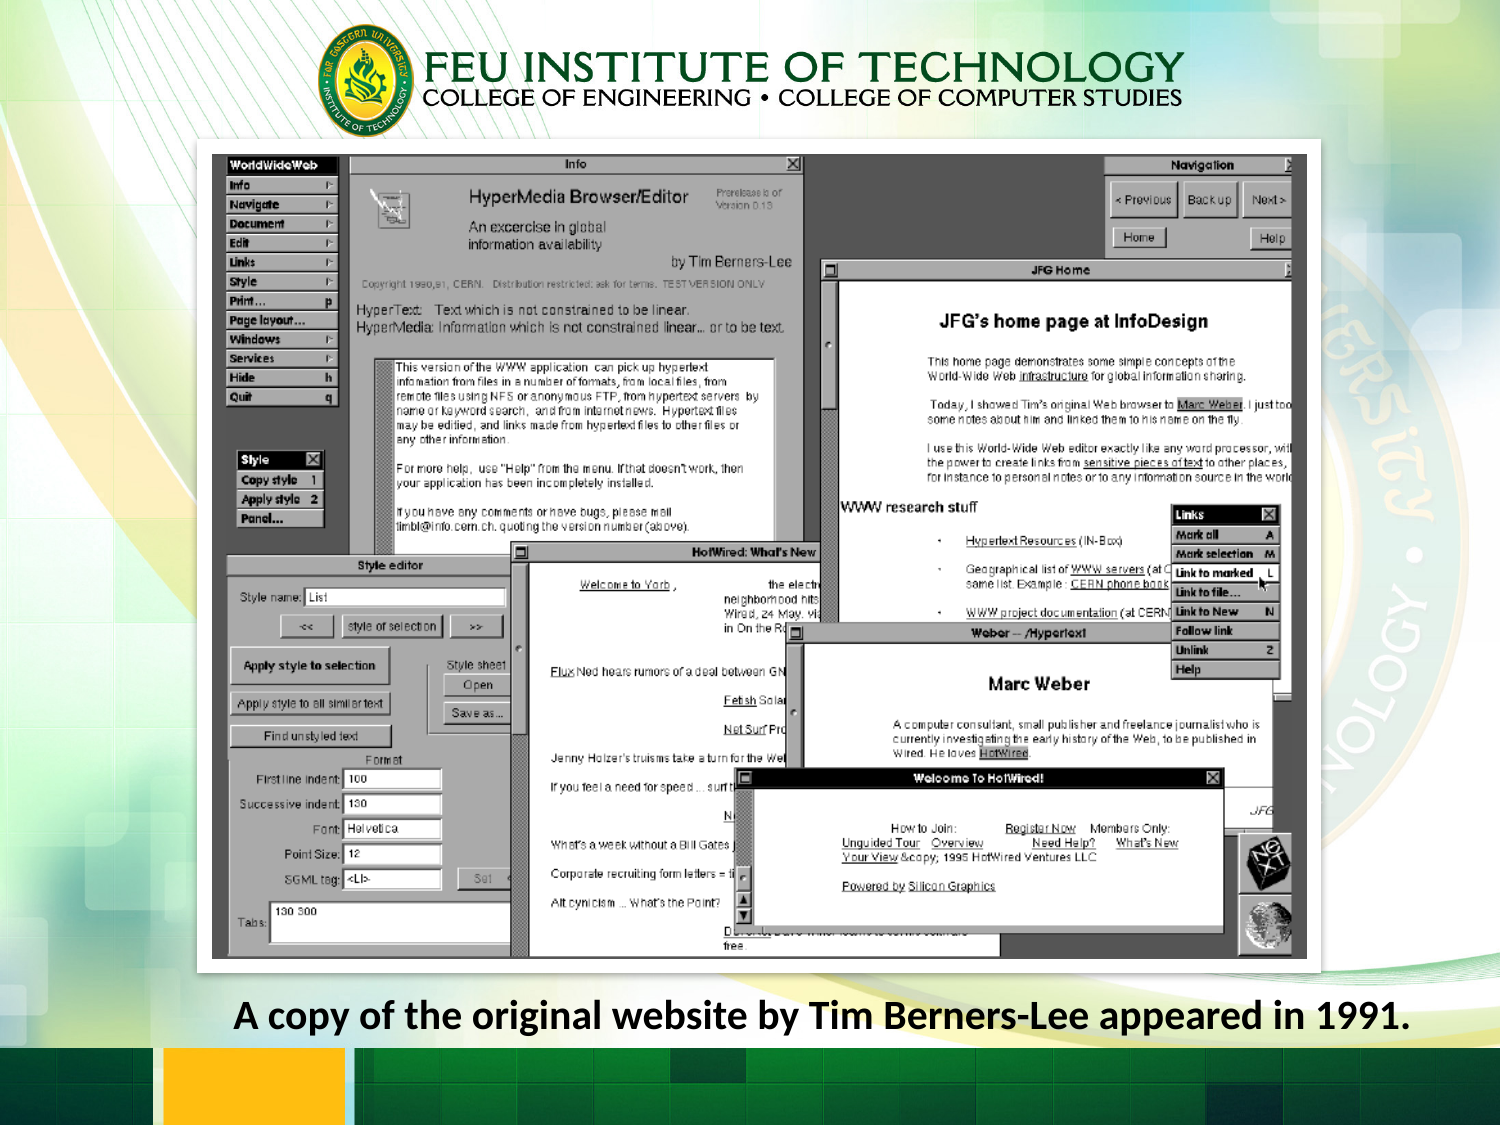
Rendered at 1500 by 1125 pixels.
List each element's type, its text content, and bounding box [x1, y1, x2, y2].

text_box A copy of the original website by Tim Berners-Lee appeared in 1991. [218, 980, 1500, 1125]
picture [0, 0, 1500, 1125]
